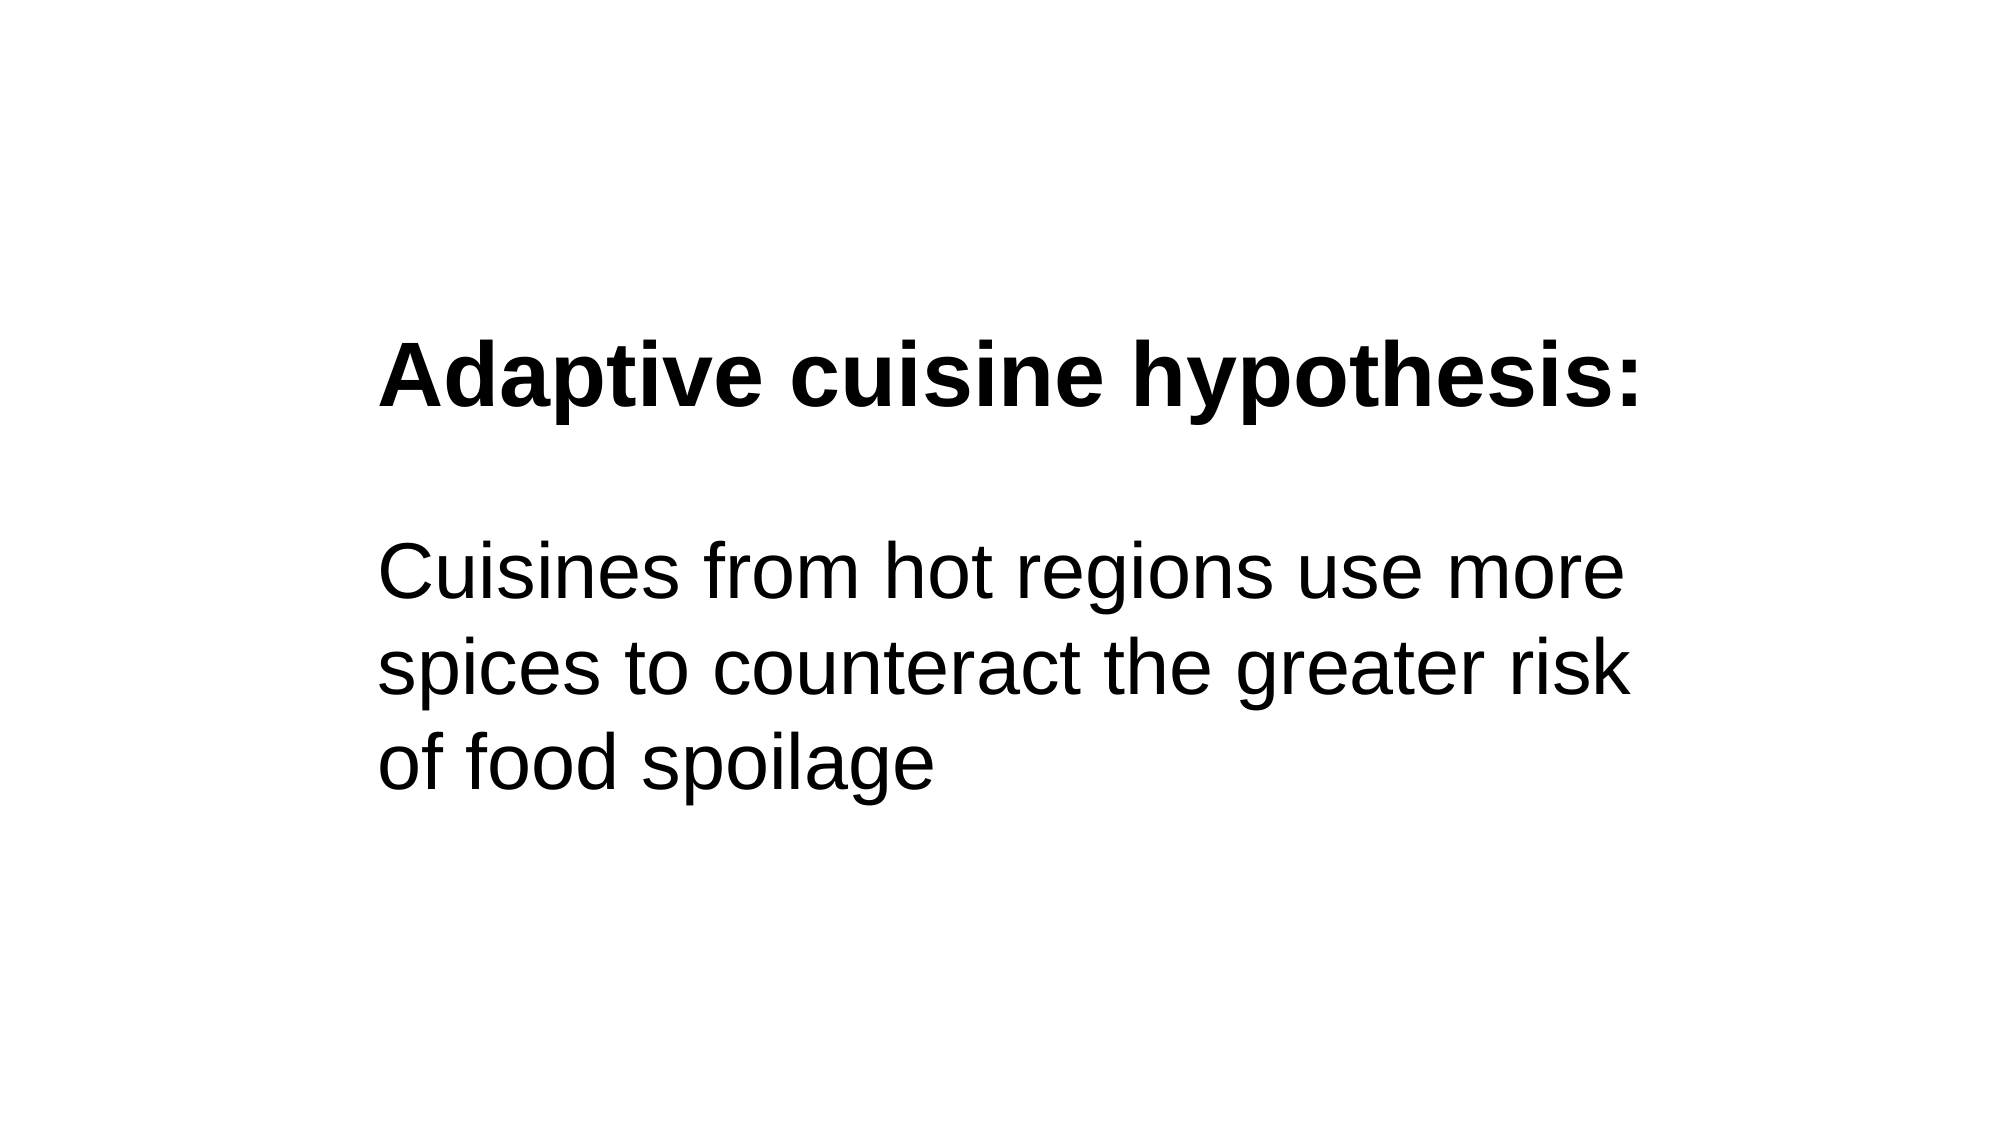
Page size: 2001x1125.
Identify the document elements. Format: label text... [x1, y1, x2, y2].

text_box Adaptive cuisine hypothesis: Cuisines from hot regions use more spices to counteract the greater risk of food spoilage [362, 307, 1674, 813]
